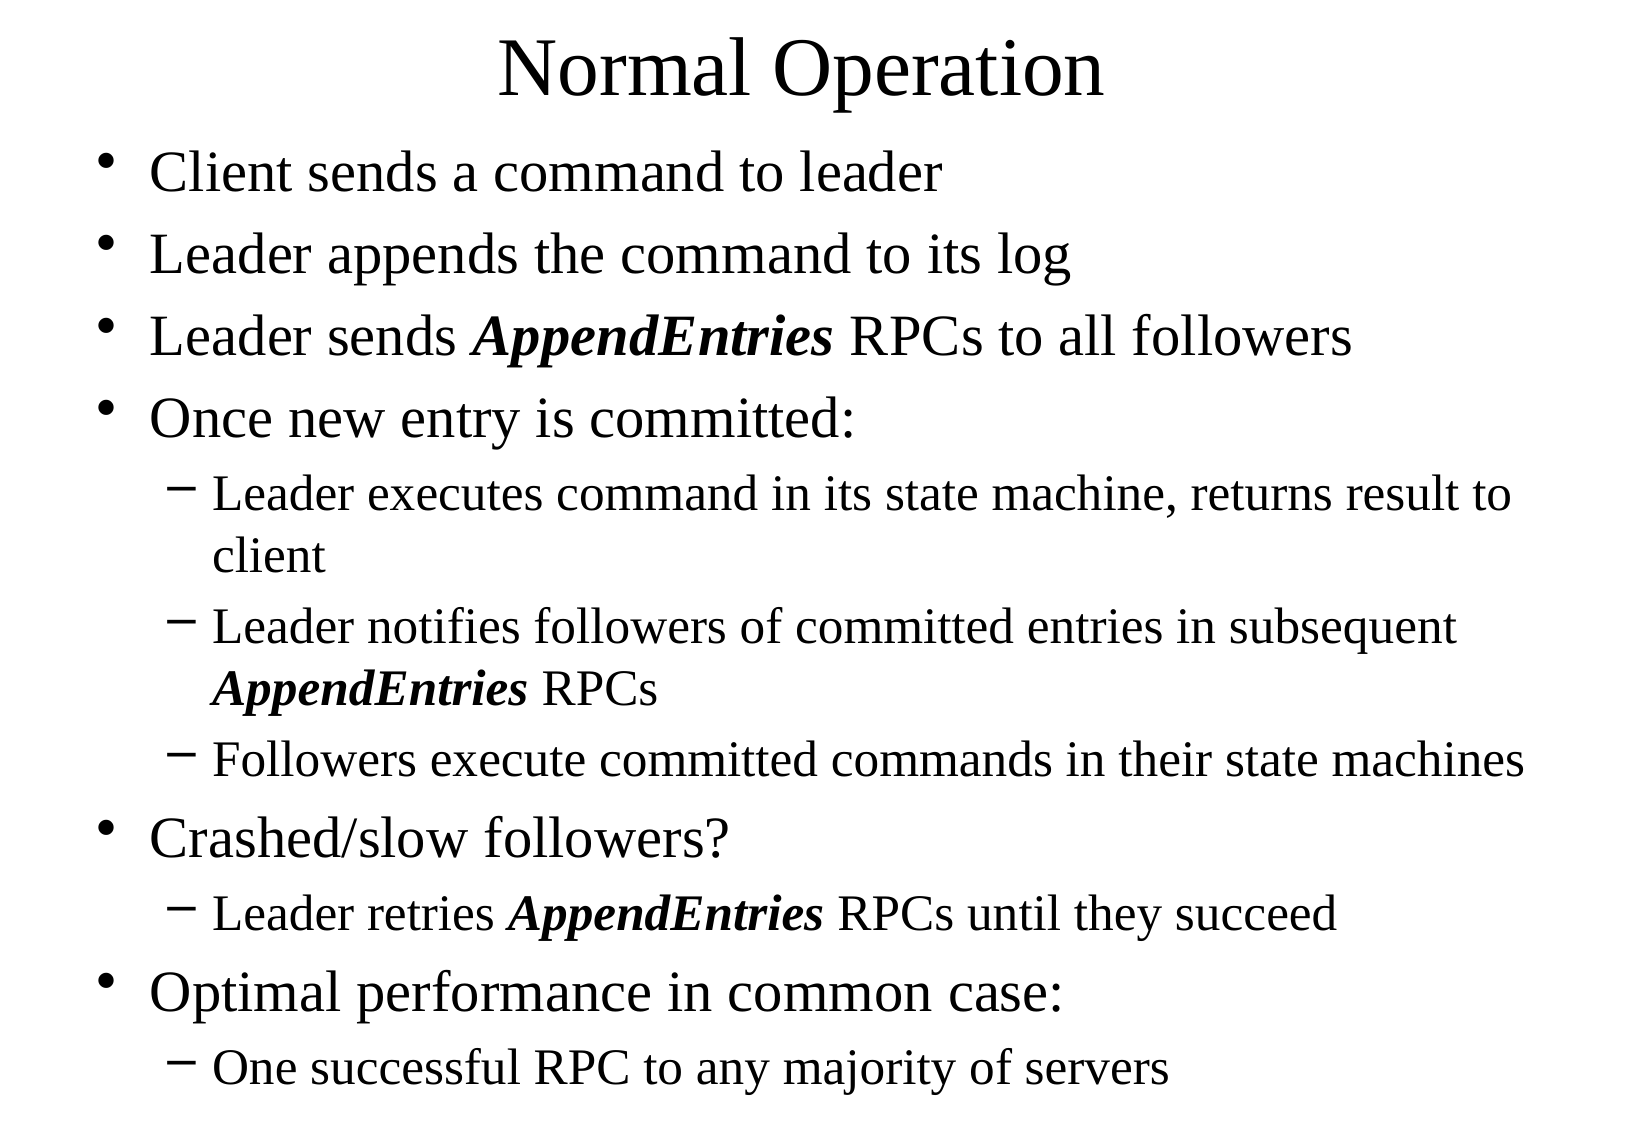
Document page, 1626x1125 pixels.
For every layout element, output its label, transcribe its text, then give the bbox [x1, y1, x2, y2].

title Normal Operation [81, 0, 1544, 125]
list Client sends a command to leader Leader appends the command to its log Leader sends AppendEntries RPCs to all followers Once new entry is committed: Leader executes command in its state machine, returns result to client Leader notifies followers of committed entries in subsequent AppendEntries RPCs Followers execute committed commands in their state machines Crashed/slow followers? Leader retries AppendEntries RPCs until they succeed Optimal performance in common case: One successful RPC to any majority of servers [81, 125, 1544, 1125]
